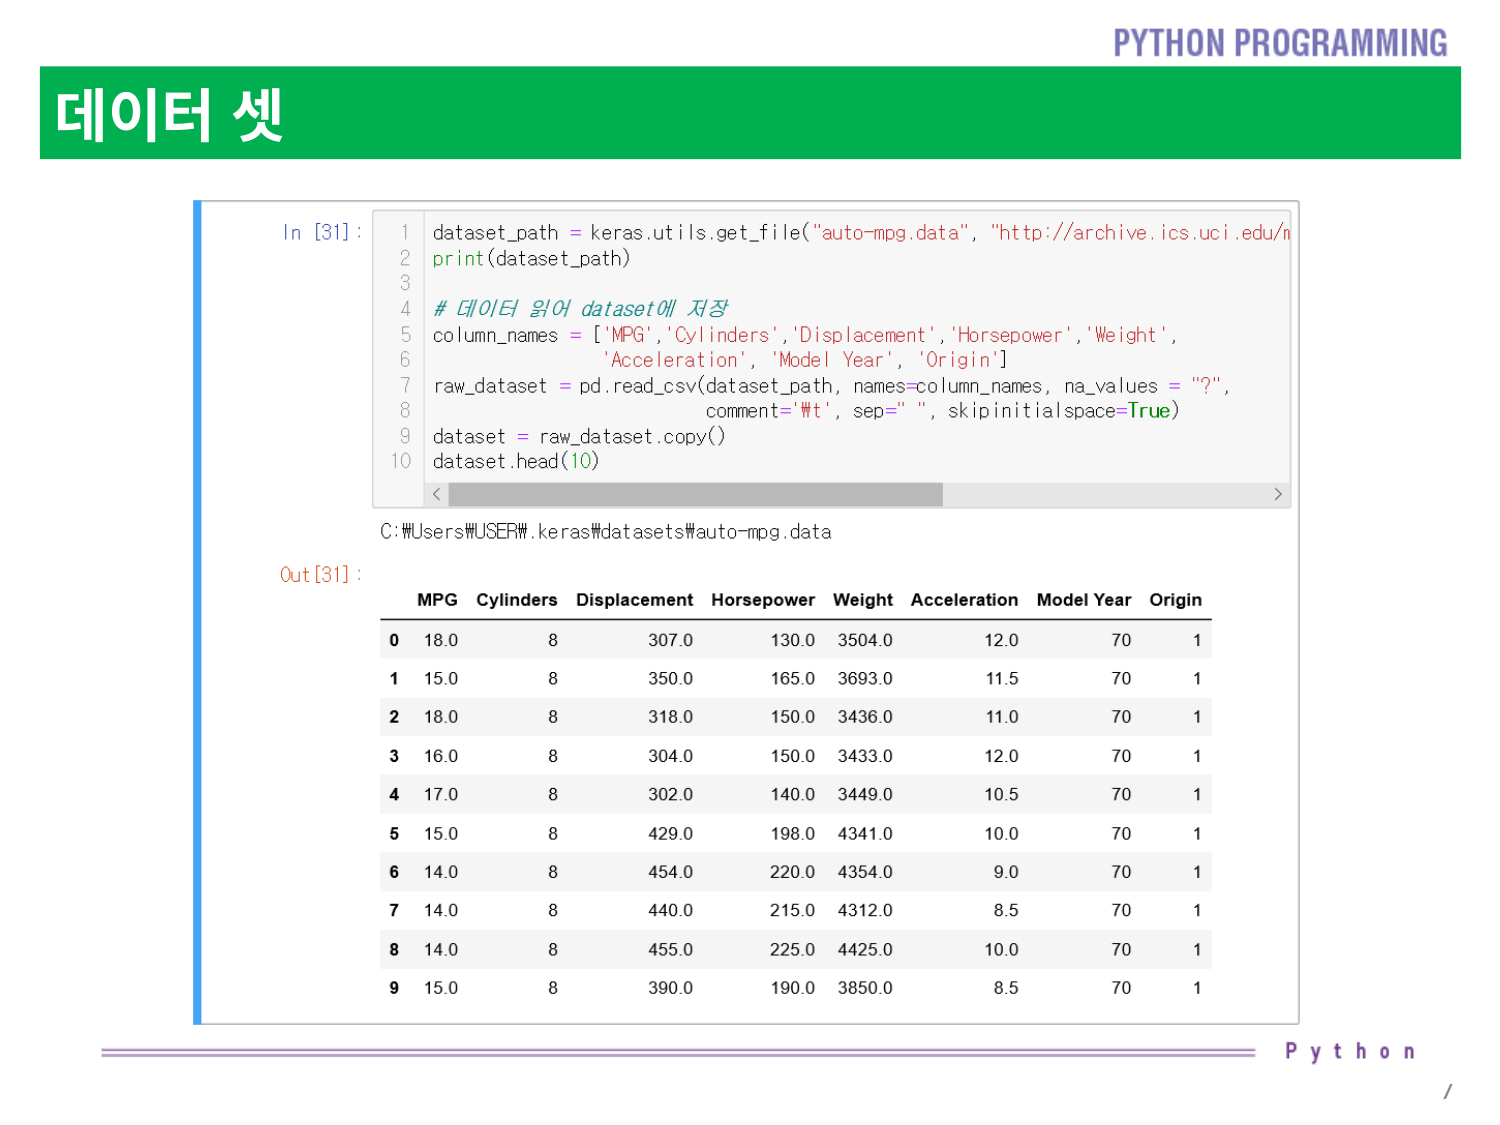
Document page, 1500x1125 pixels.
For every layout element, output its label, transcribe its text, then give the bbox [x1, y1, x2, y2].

picture [18, 195, 1483, 1084]
slide_number 7 [1119, 1071, 1470, 1112]
picture [1106, 13, 1462, 66]
title 데이터 셋 [39, 76, 1444, 152]
